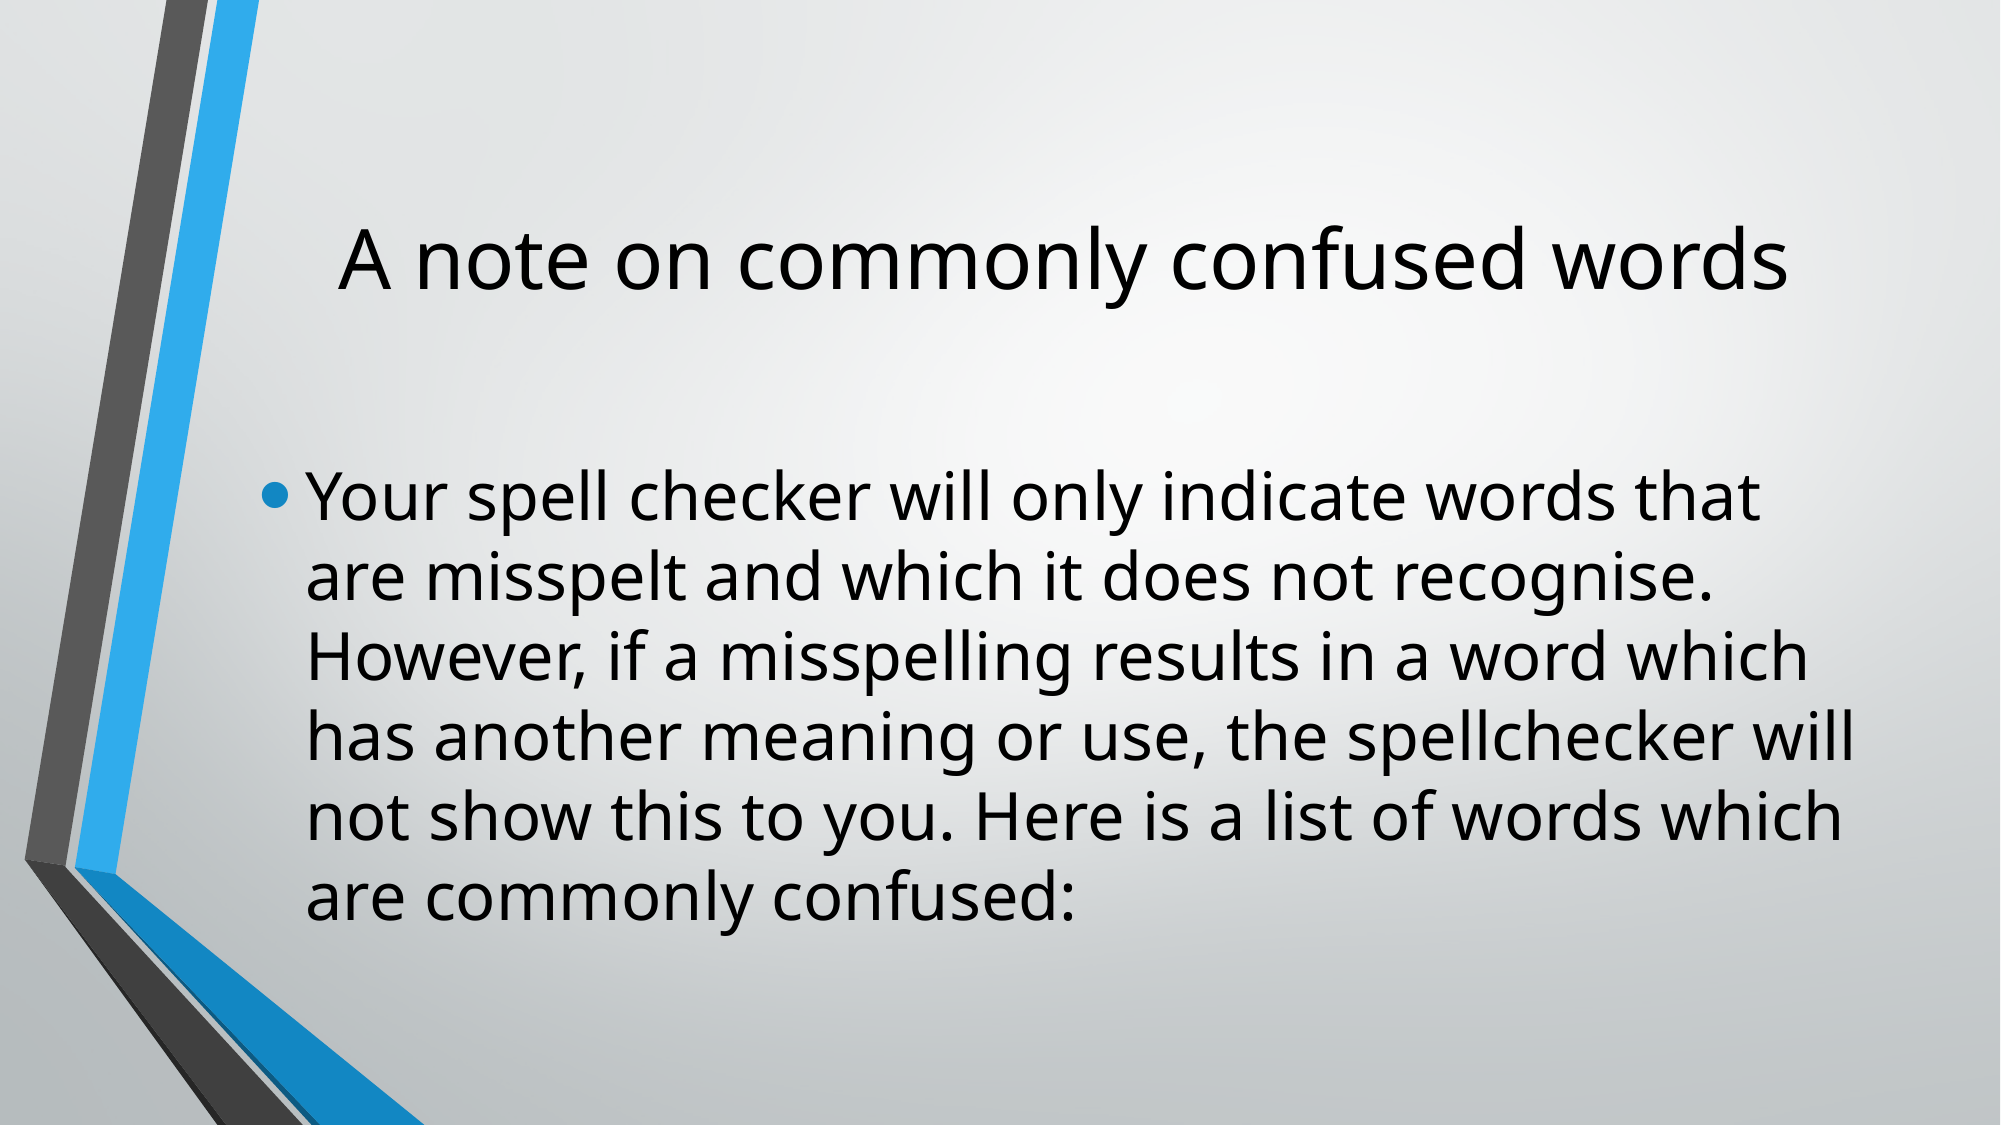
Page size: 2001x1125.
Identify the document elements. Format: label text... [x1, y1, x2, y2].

title A note on commonly confused words [243, 112, 1887, 400]
list Your spell checker will only indicate words that are misspelt and which it does not recognise. However, if a misspelling results in a word which has another meaning or use, the spellchecker will not show this to you. Here is a list of words which are commonly confused: [243, 437, 1887, 950]
